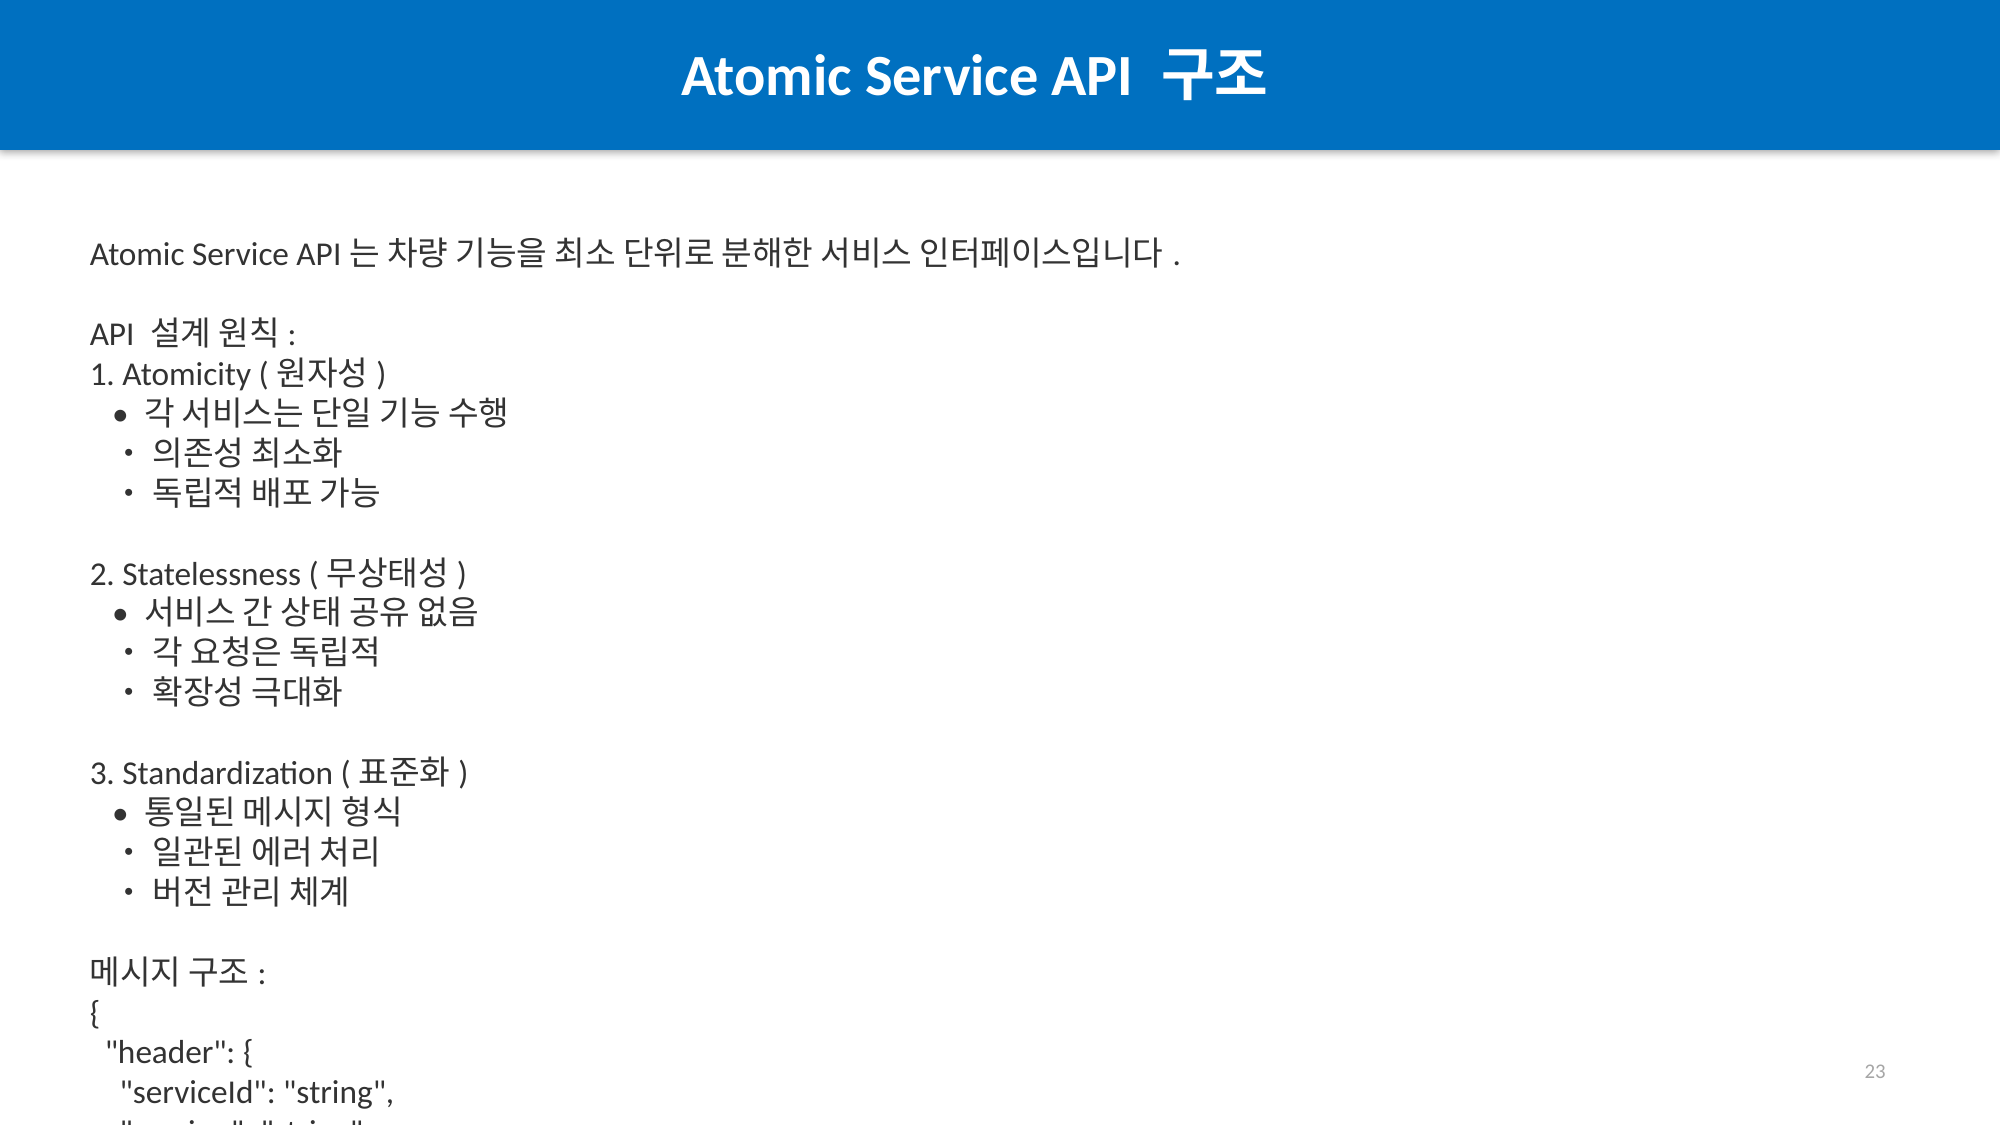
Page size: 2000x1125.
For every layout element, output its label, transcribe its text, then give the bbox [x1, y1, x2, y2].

text_box Atomic Service API는 차량 기능을 최소 단위로 분해한 서비스 인터페이스입니다. API 설계 원칙: 1. Atomicity (원자성) • 각 서비스는 단일 기능 수행 • 의존성 최소화 • 독립적 배포 가능 2. Statelessness (무상태성) • 서비스 간 상태 공유 없음 • 각 요청은 독립적 • 확장성 극대화 3. Standardization (표준화) • 통일된 메시지 형식 • 일관된 에러 처리 • 버전 관리 체계 메시지 구조: { "header": { "serviceId": "string", "version": "string", "timestamp": "ISO8601", "requestId": "UUID" }, "method": "string", "params": {}, "auth": {} } [74, 224, 1925, 1125]
text_box Atomic Service API 구조 [666, 29, 1284, 115]
text_box 23 [1849, 1050, 1901, 1090]
text_box [0, 0, 2000, 151]
